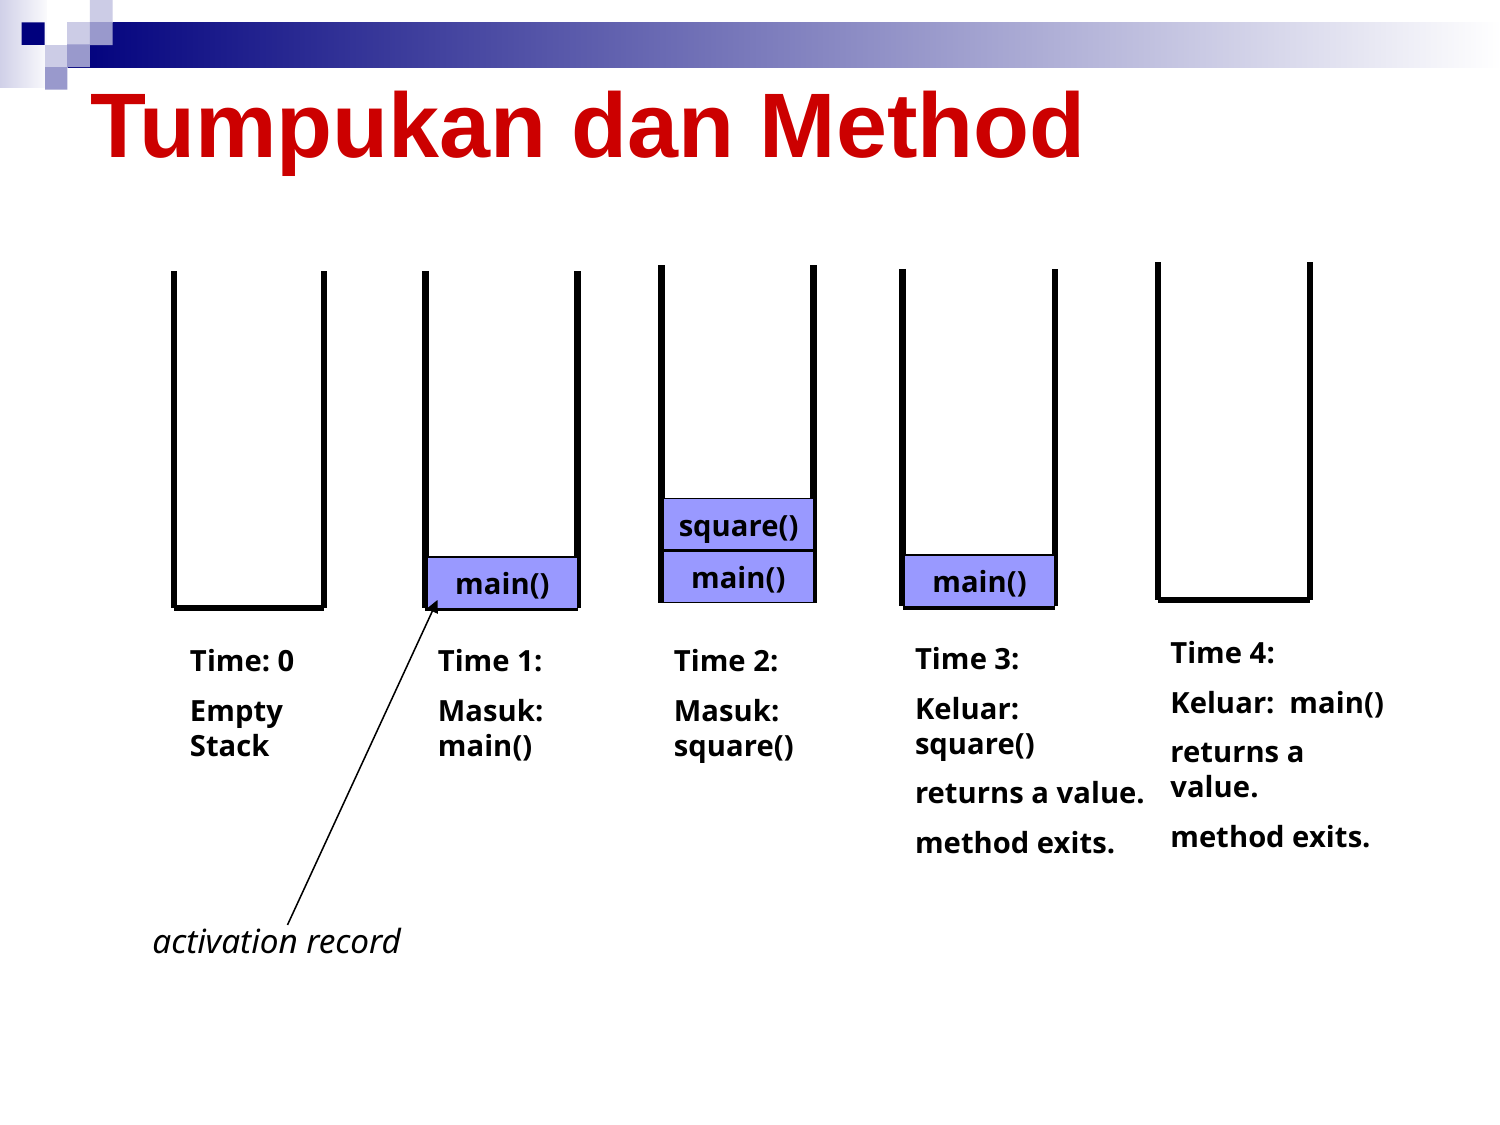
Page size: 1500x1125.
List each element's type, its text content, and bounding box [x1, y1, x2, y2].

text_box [173, 270, 324, 609]
title Tumpukan dan Method [75, 67, 1425, 174]
text_box Time 3: Keluar: square() returns a value. method exits. [900, 633, 1162, 867]
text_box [425, 270, 578, 609]
text_box Time: 0 Empty Stack [174, 635, 282, 770]
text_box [1155, 262, 1401, 835]
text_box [287, 599, 438, 926]
text_box Time 1: Masuk: main() [441, 635, 658, 770]
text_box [661, 264, 814, 603]
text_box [902, 268, 1055, 607]
text_box Time 2: Masuk: square() [659, 635, 900, 770]
text_box activation record [137, 912, 1163, 968]
